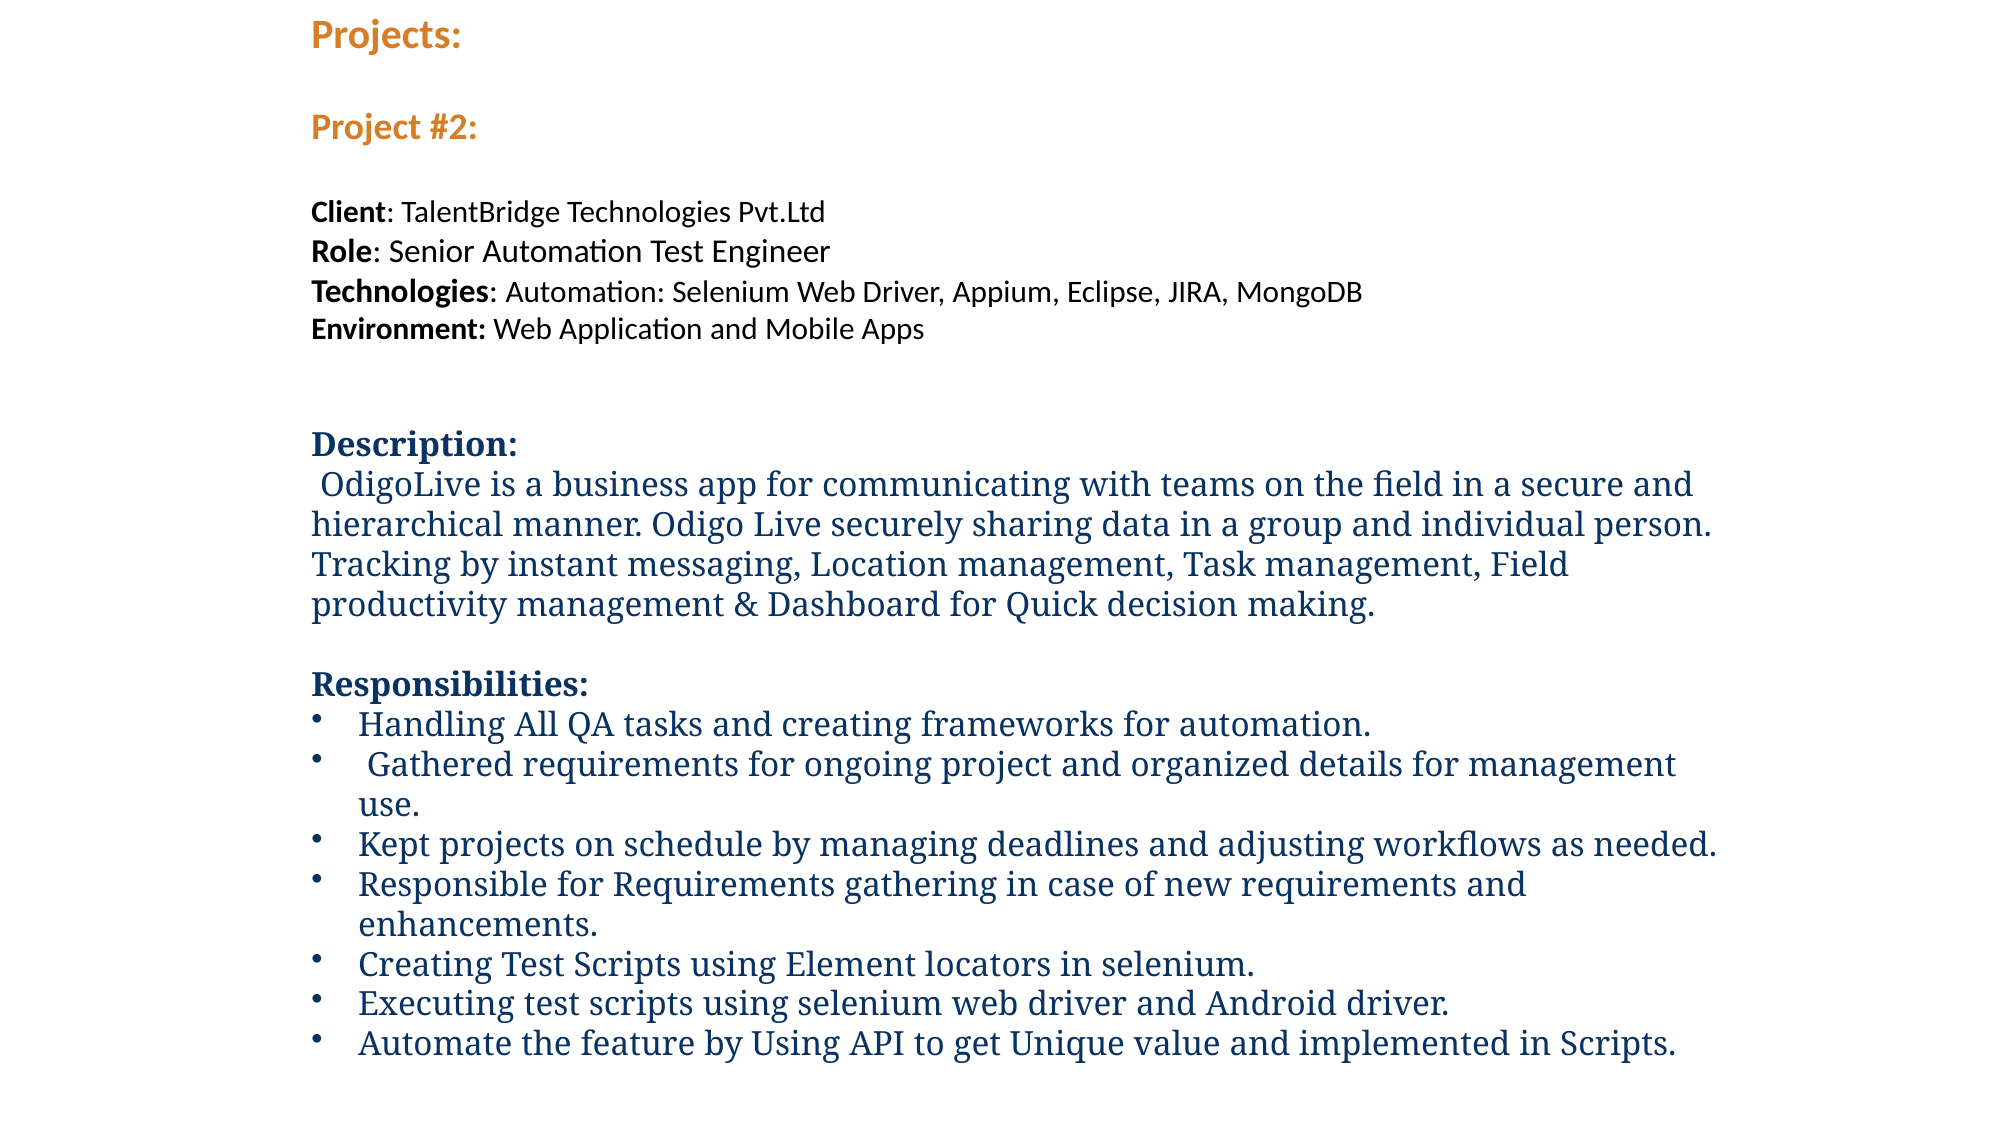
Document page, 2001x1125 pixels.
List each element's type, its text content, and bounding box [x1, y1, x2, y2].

text_box Projects: Project #2: ​ Client: TalentBridge Technologies Pvt.Ltd Role: Senior Automation Test Engineer Technologies: Automation: Selenium Web Driver, Appium, Eclipse, JIRA, MongoDB Environment: Web Application and Mobile Apps Description: OdigoLive is a business app for communicating with teams on the field in a secure and hierarchical manner. Odigo Live securely sharing data in a group and individual person. Tracking by instant messaging, Location management, Task management, Field productivity management & Dashboard for Quick decision making. Responsibilities: Handling All QA tasks and creating frameworks for automation. Gathered requirements for ongoing project and organized details for management use. Kept projects on schedule by managing deadlines and adjusting workflows as needed. Responsible for Requirements gathering in case of new requirements and enhancements. Creating Test Scripts using Element locators in selenium. Executing test scripts using selenium web driver and Android driver. Automate the feature by Using API to get Unique value and implemented in Scripts. [296, 0, 1742, 1110]
